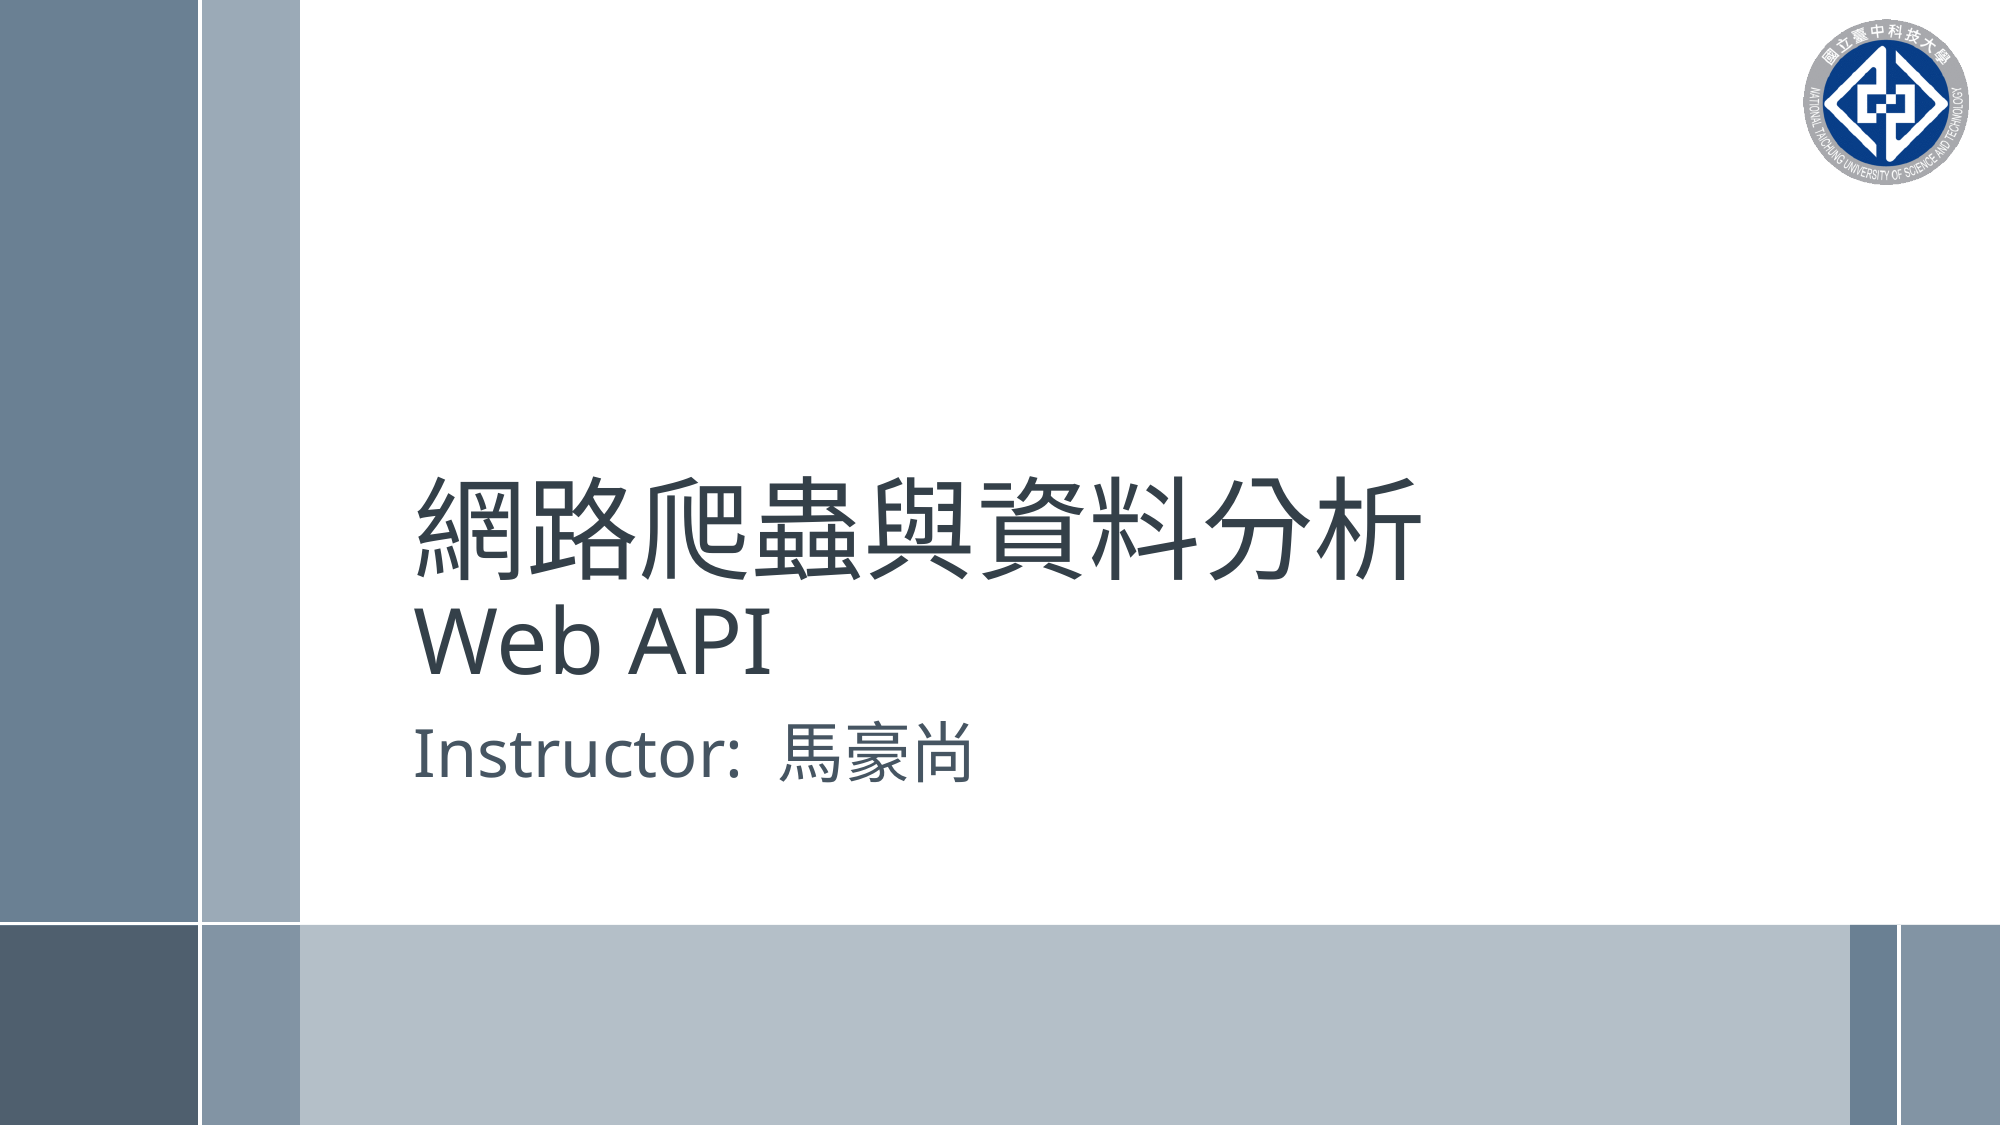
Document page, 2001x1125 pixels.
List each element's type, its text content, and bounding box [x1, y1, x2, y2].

title 網路爬蟲與資料分析 Web API [398, 262, 1788, 703]
picture [1803, 19, 1969, 185]
subtitle Instructor: 馬豪尚 [398, 712, 1632, 896]
